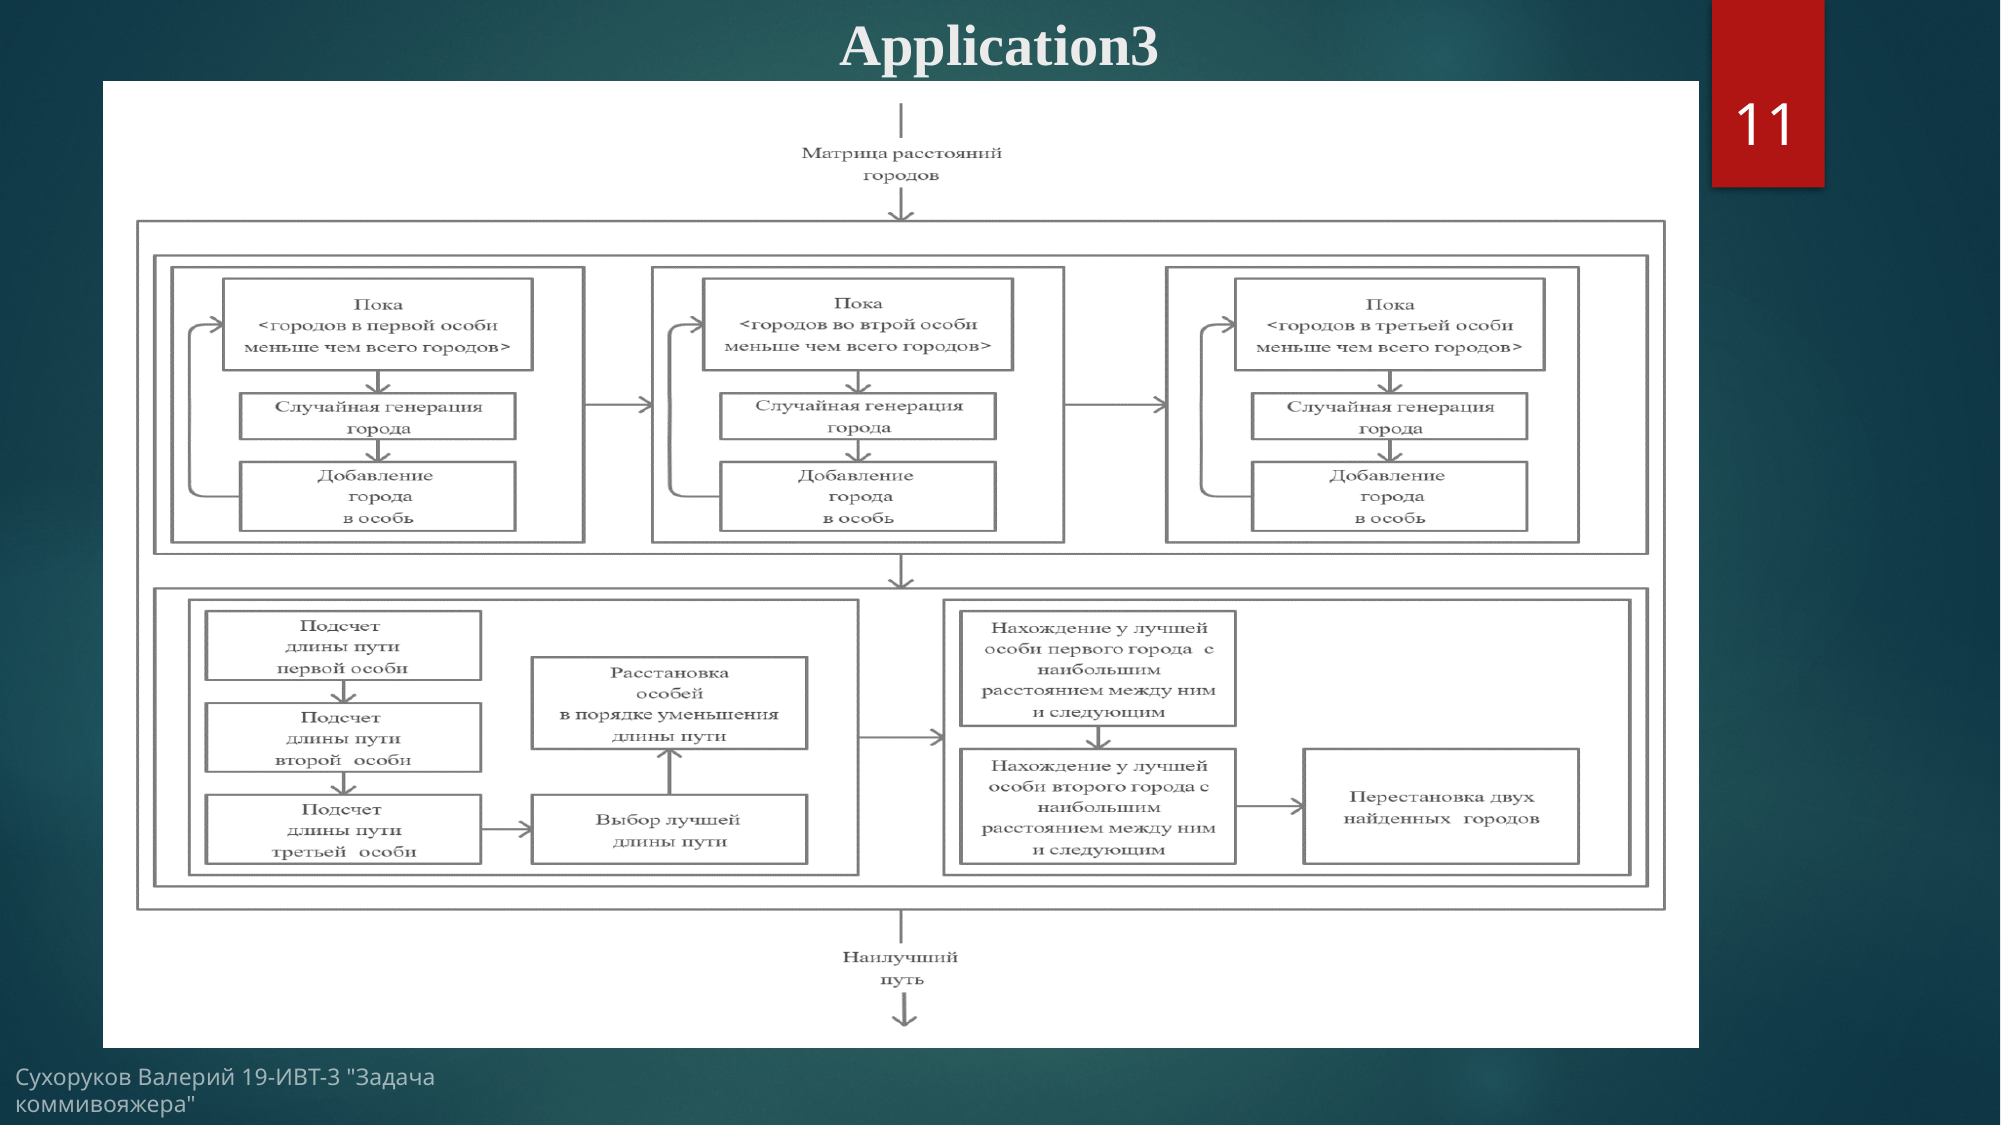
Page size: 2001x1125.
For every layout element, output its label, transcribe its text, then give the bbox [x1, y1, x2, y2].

footer Сухоруков Валерий 19-ИВТ-3 "Задача коммивояжера" [0, 1074, 634, 1125]
title Application3 [0, 0, 2000, 82]
picture [0, 81, 1699, 1125]
slide_number 11 [1698, 48, 1836, 175]
